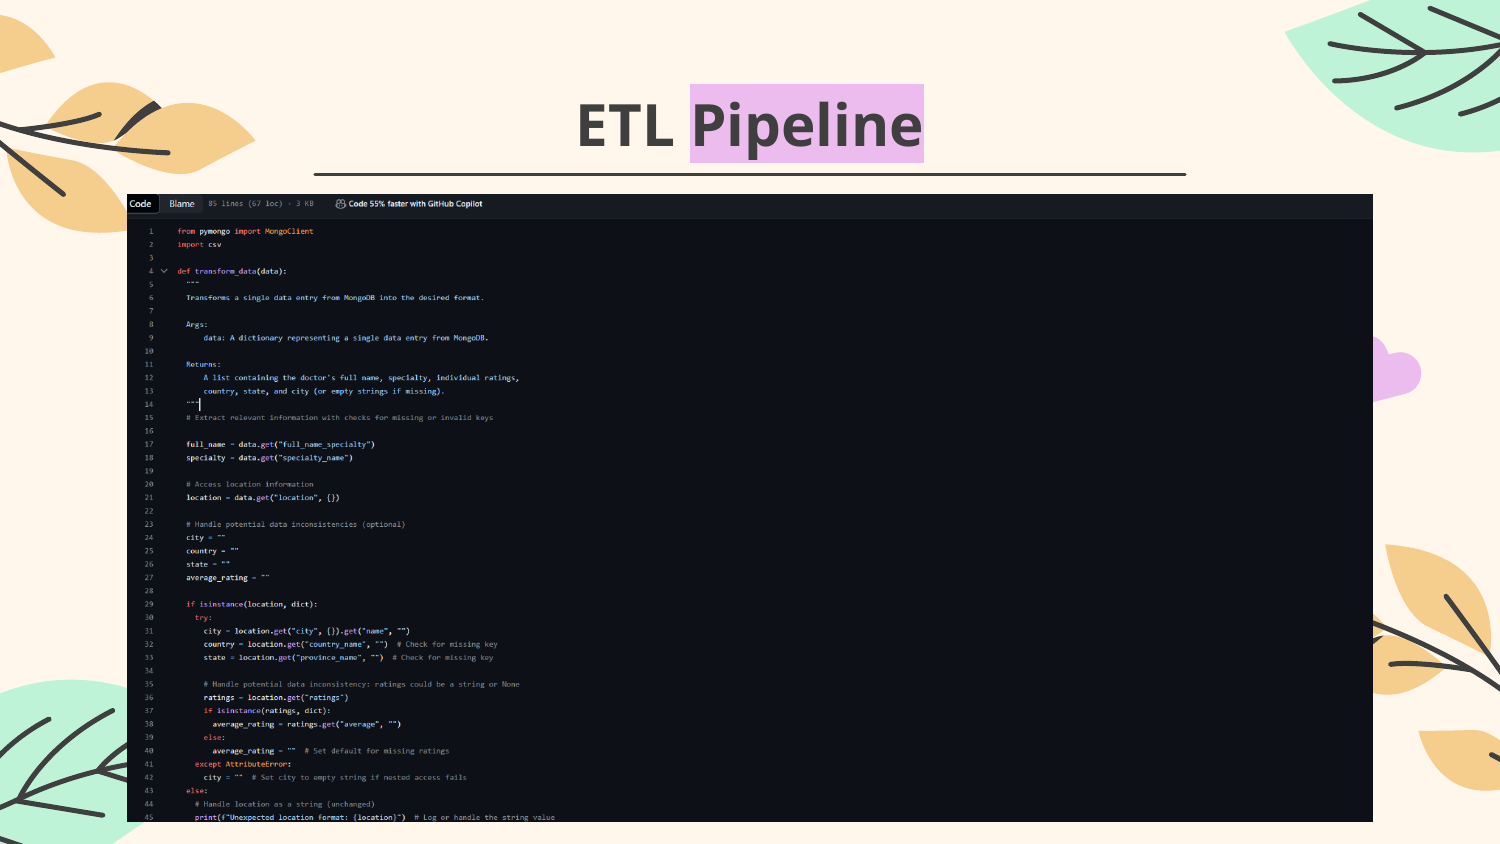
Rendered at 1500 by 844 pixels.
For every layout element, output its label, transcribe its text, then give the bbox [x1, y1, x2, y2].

title ETL Pipeline [116, 72, 1383, 167]
picture [127, 194, 1373, 822]
